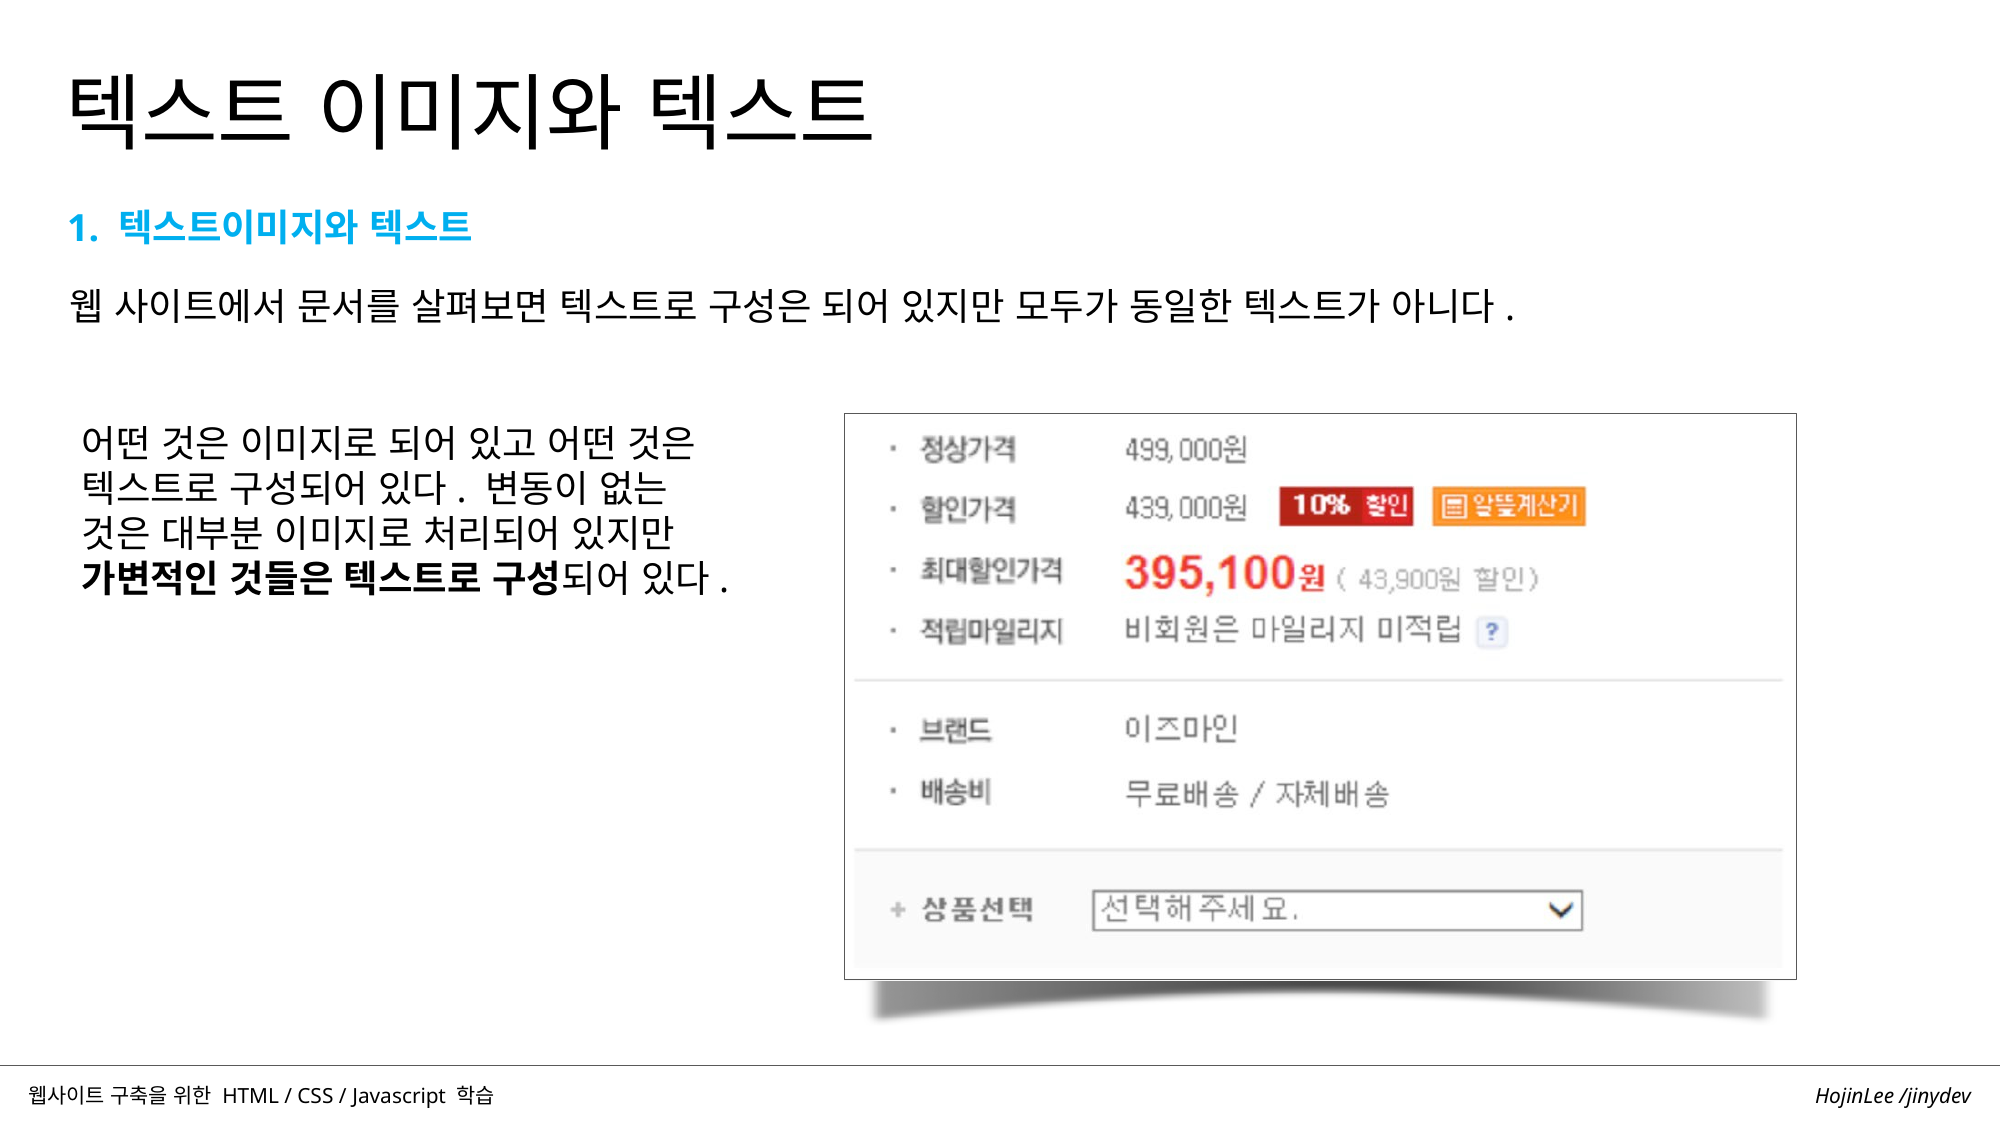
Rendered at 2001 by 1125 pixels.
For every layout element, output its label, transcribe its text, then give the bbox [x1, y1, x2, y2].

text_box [844, 412, 1797, 1026]
text_box 웹사이트 구축을 위한 HTML / CSS / Javascript 학습 [14, 1074, 647, 1115]
text_box 1. 텍스트이미지와 텍스트 웹 사이트에서 문서를 살펴보면 텍스트로 구성은 되어 있지만 모두가 동일한 텍스트가 아니다. [50, 196, 1839, 337]
text_box HojinLee /jinydev [1522, 1074, 1986, 1115]
text_box 어떤 것은 이미지로 되어 있고 어떤 것은 텍스트로 구성되어 있다. 변동이 없는 것은 대부분 이미지로 처리되어 있지만 가변적인 것들은 텍스트로 구성되어 있다. [66, 412, 729, 608]
text_box 텍스트 이미지와 텍스트 [50, 52, 1250, 168]
